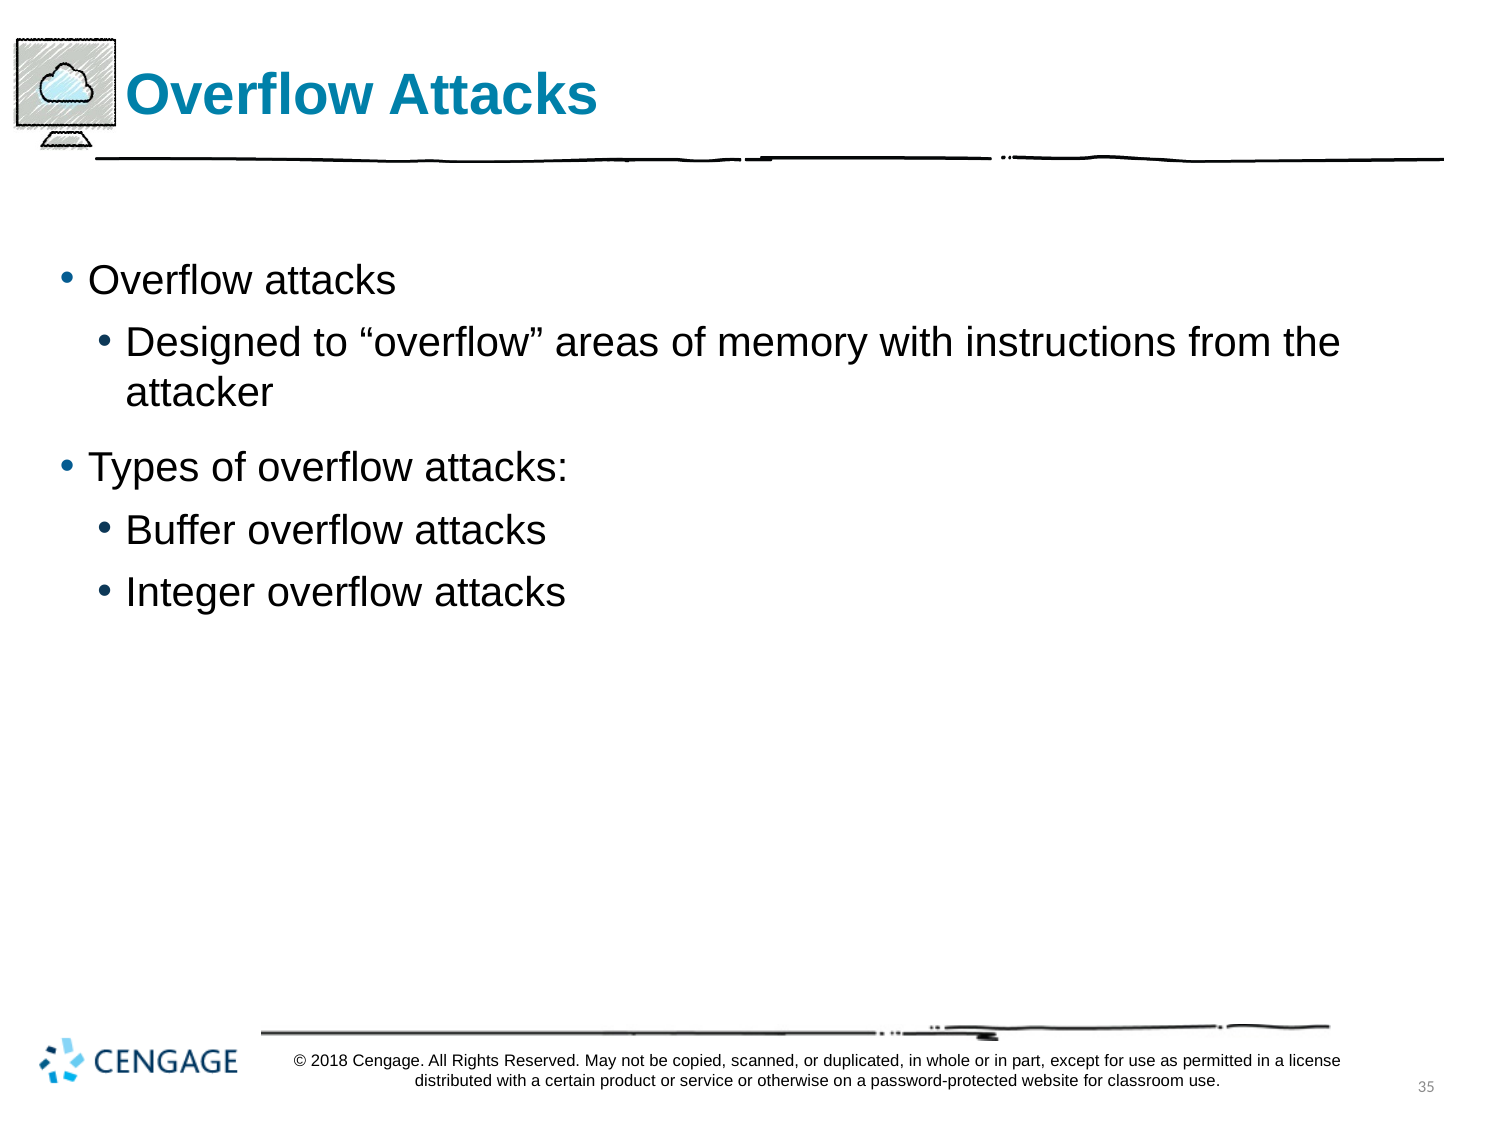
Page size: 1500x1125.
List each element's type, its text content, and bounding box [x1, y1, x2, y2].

picture [19, 1024, 250, 1096]
picture [261, 1024, 1331, 1041]
list Overflow attacks Designed to “overflow” areas of memory with instructions from the attacker Types of overflow attacks: Buffer overflow attacks Integer overflow attacks [59, 252, 1441, 619]
title Overflow Attacks [125, 55, 1442, 127]
picture [13, 36, 117, 151]
picture [95, 155, 1444, 163]
footer © 2018 Cengage. All Rights Reserved. May not be copied, scanned, or duplicated, in whole or in part, except for use as permitted in a license distributed with a certain product or service or otherwise on a password-protected website for classroom use. [262, 1050, 1375, 1091]
